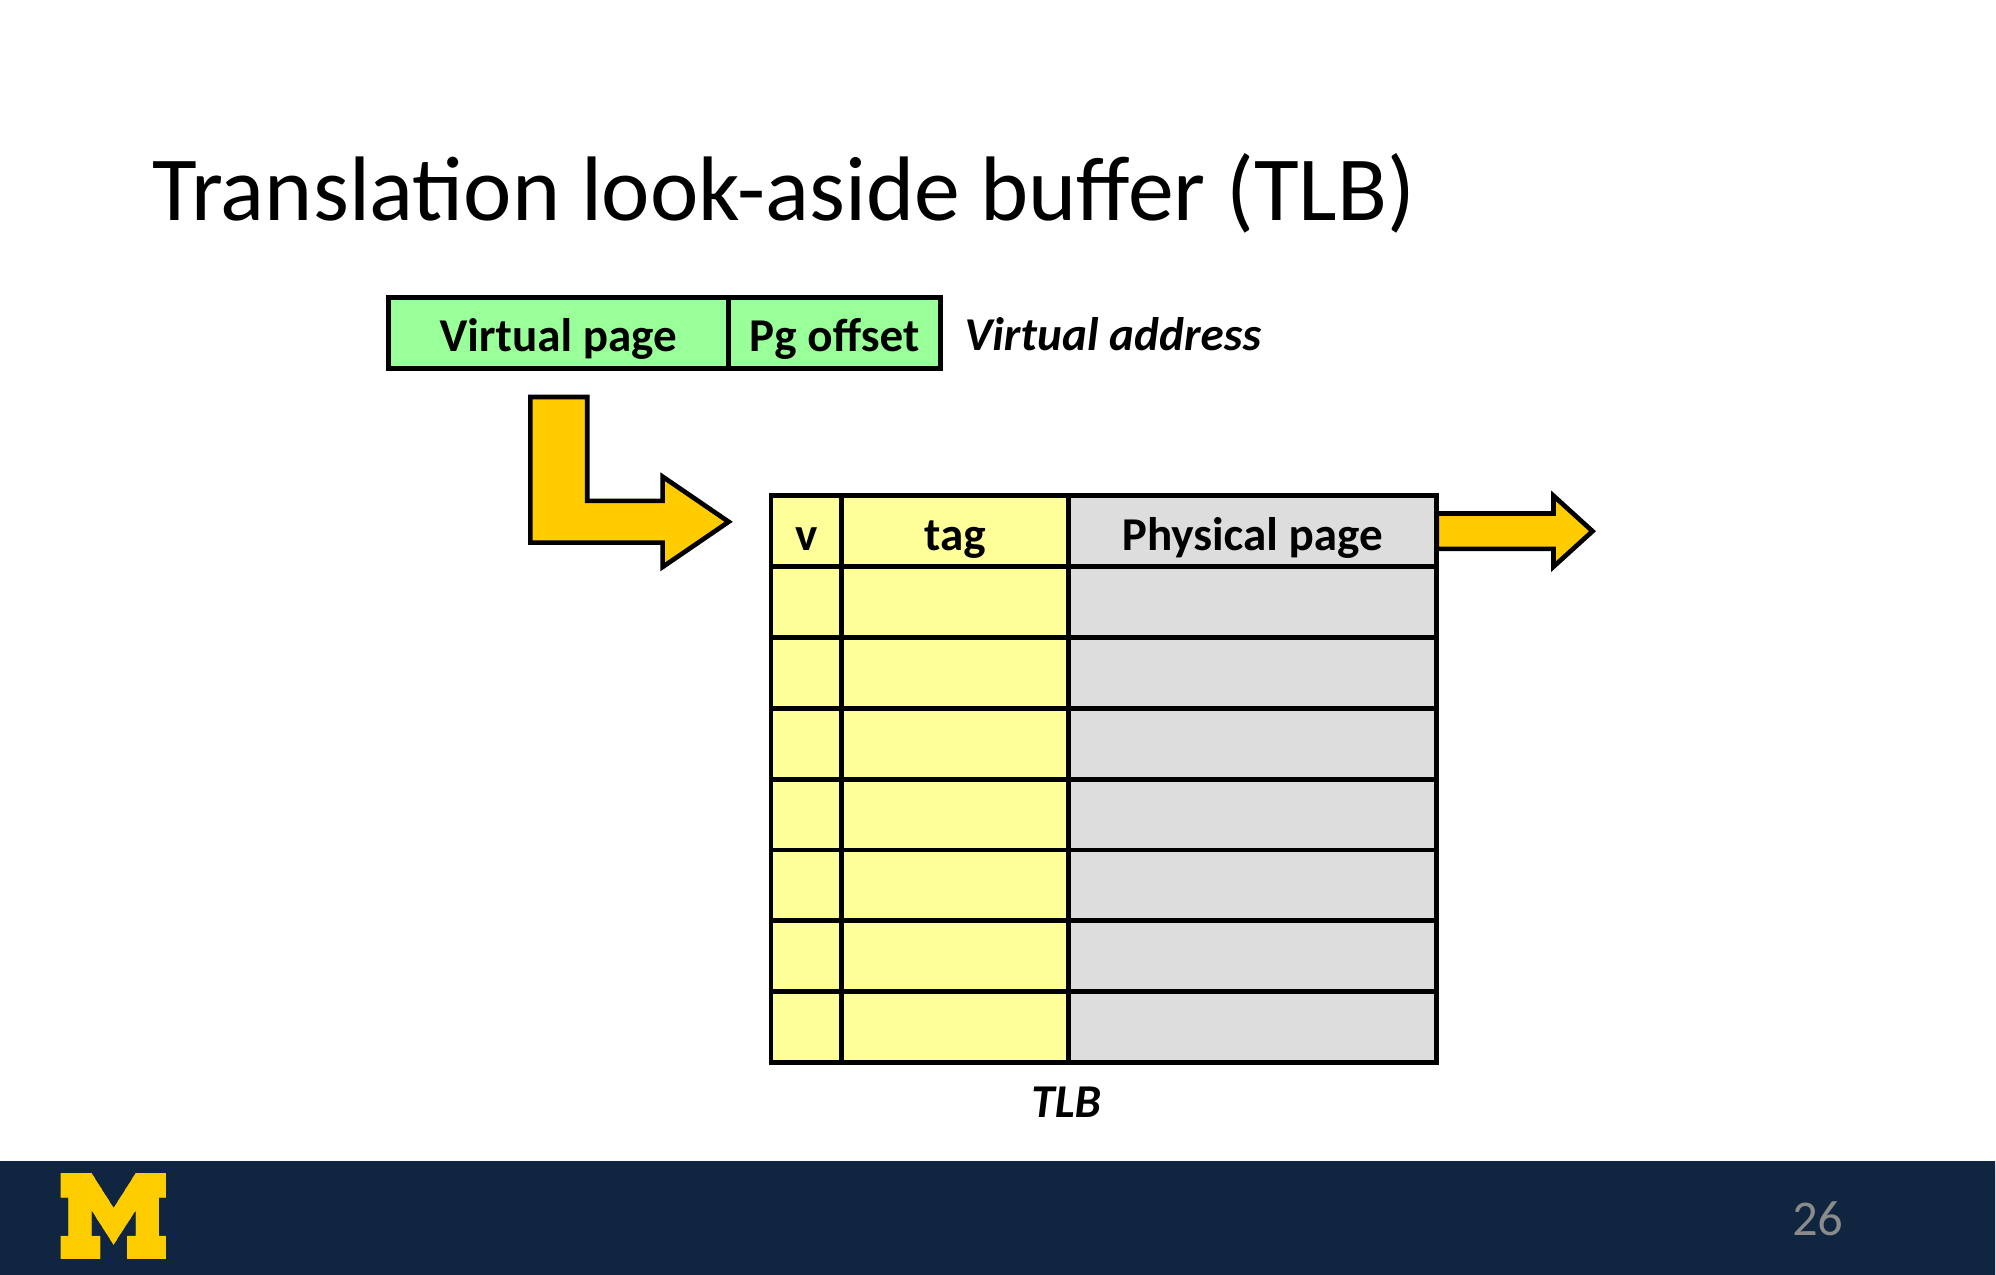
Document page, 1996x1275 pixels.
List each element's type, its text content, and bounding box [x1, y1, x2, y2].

text_box [841, 920, 1068, 991]
text_box [770, 779, 841, 849]
text_box [841, 849, 1068, 920]
text_box Physical page [1068, 495, 1437, 566]
text_box Pg offset [728, 297, 941, 369]
text_box [770, 708, 841, 779]
text_box [841, 708, 1068, 779]
text_box [770, 637, 841, 708]
text_box [841, 991, 1068, 1063]
text_box tag [841, 495, 1068, 566]
text_box [770, 991, 841, 1063]
text_box [841, 637, 1068, 708]
title Translation look-aside buffer (TLB) [137, 67, 1858, 315]
text_box [770, 566, 841, 637]
text_box [1068, 637, 1437, 708]
text_box [1068, 849, 1437, 920]
text_box [1436, 495, 1593, 567]
text_box [770, 849, 841, 920]
text_box Virtual address [949, 295, 1277, 367]
text_box TLB [1016, 1062, 1117, 1134]
text_box [530, 396, 729, 567]
text_box [841, 566, 1068, 637]
text_box [1068, 779, 1437, 849]
text_box [1068, 991, 1437, 1063]
text_box [770, 920, 841, 991]
text_box [1068, 920, 1437, 991]
text_box Virtual page [388, 297, 728, 369]
text_box [1068, 566, 1437, 637]
slide_number 26 [1408, 1181, 1858, 1250]
text_box [1068, 708, 1437, 779]
text_box [841, 779, 1068, 849]
text_box v [770, 495, 841, 566]
